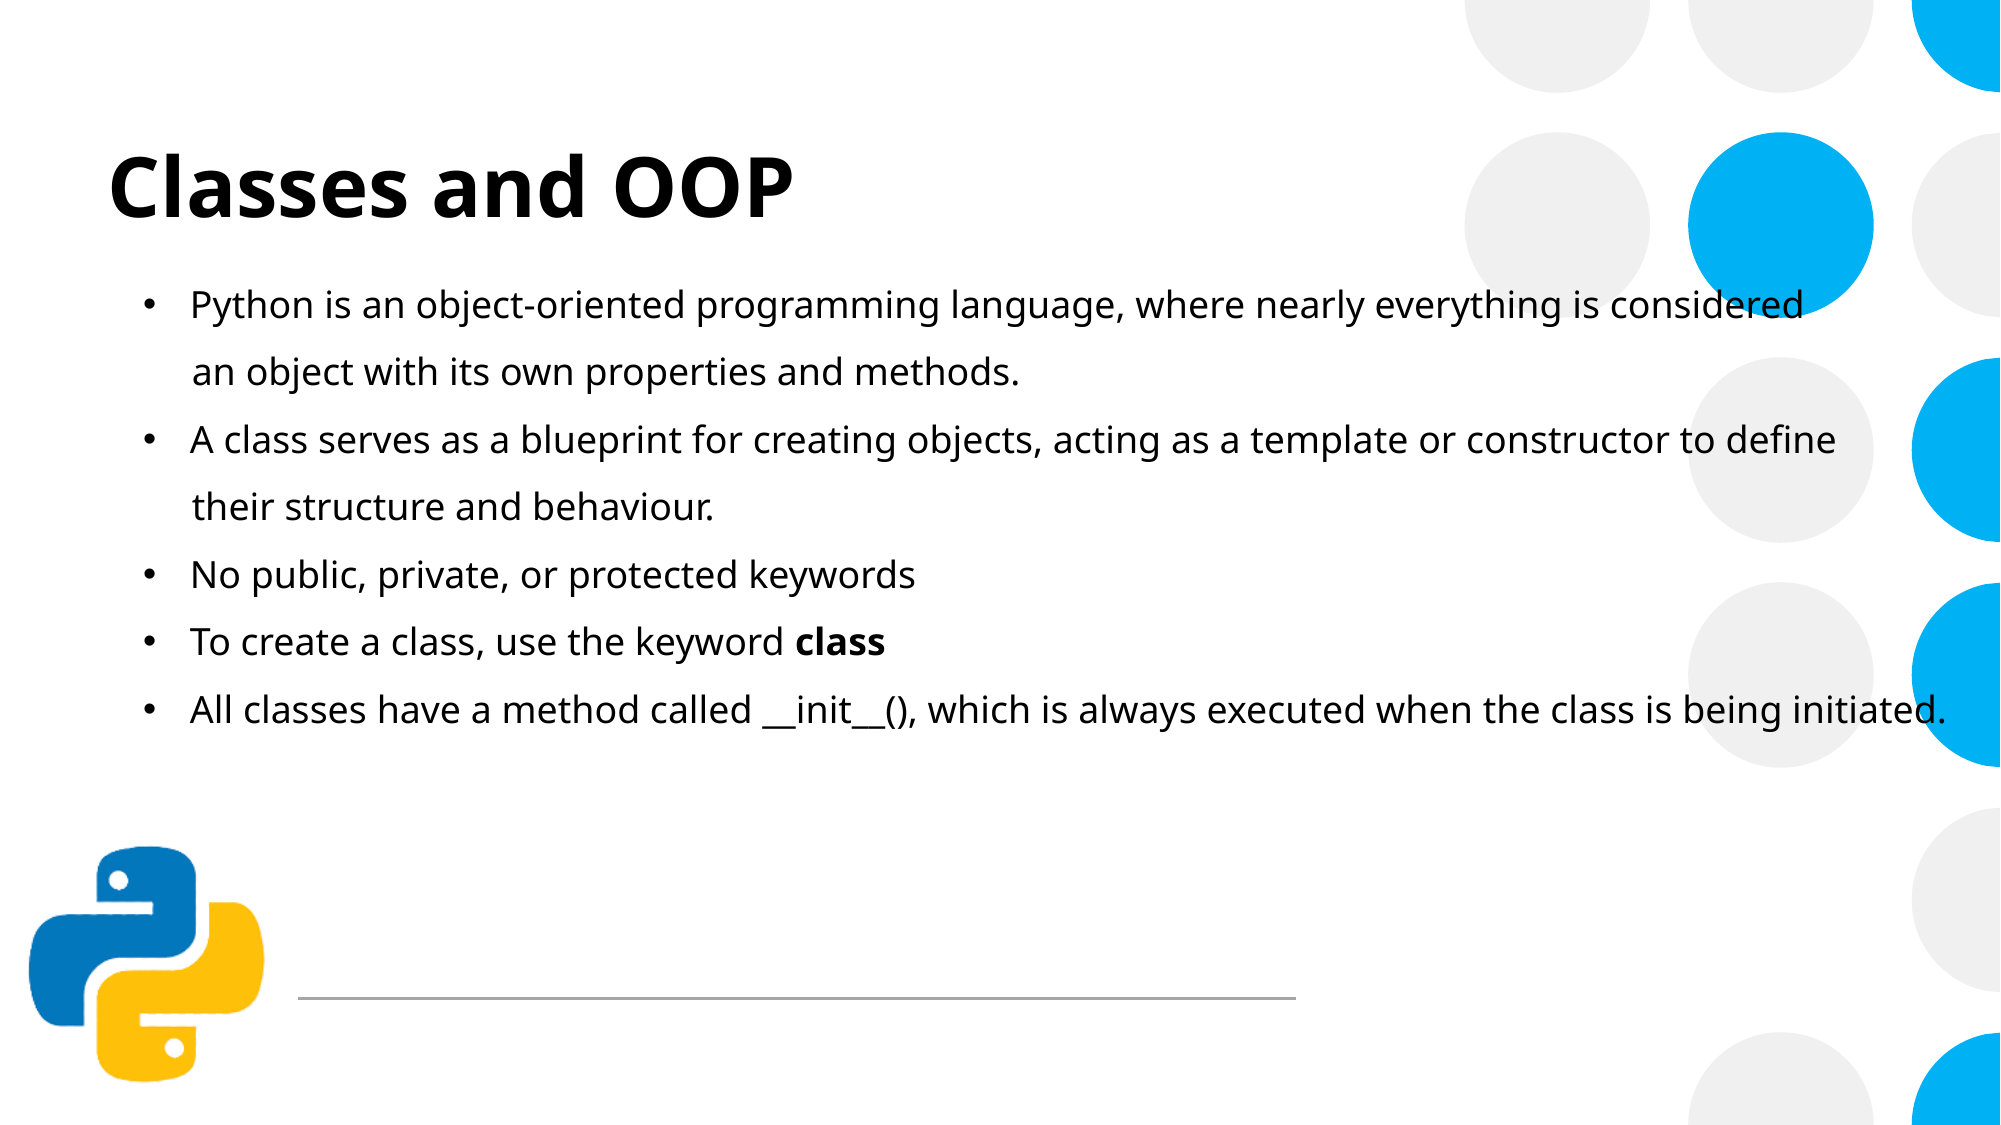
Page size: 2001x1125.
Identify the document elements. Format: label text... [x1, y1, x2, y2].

text_box Python is an object-oriented programming language, where nearly everything is considered an object with its own properties and methods. A class serves as a blueprint for creating objects, acting as a template or constructor to define their structure and behaviour. No public, private, or protected keywords To create a class, use the keyword class All classes have a method called __init__(), which is always executed when the class is being initiated. [128, 250, 2000, 783]
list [0, 815, 298, 1113]
title Classes and OOP [92, 126, 1297, 251]
